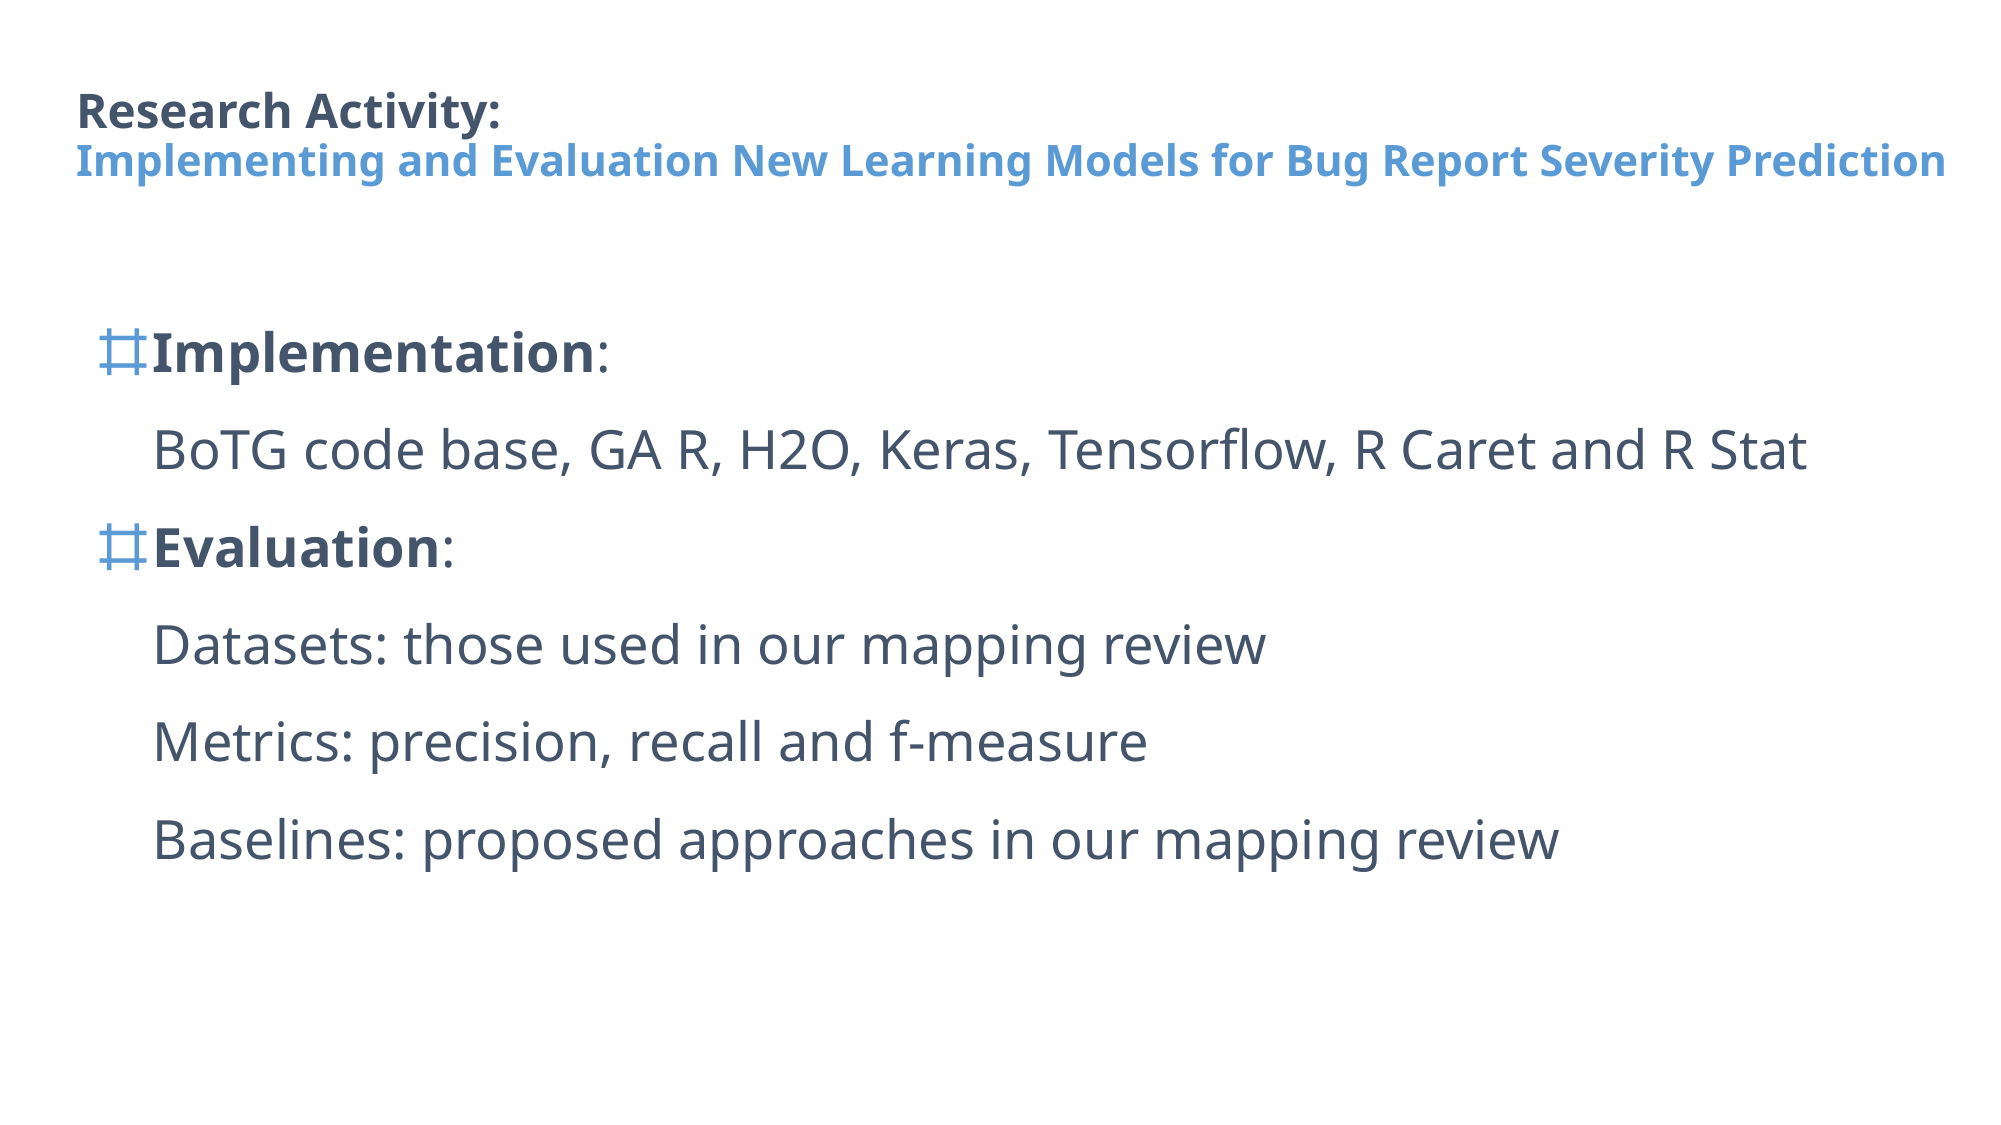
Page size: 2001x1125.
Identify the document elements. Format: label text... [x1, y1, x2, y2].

text_box Implementation: BoTG code base, GA R, H2O, Keras, Tensorflow, R Caret and R Stat Evaluation: Datasets: those used in our mapping review Metrics: precision, recall and f-measure Baselines: proposed approaches in our mapping review [81, 278, 1904, 1073]
title Research Activity: Implementing and Evaluation New Learning Models for Bug Report Severity Prediction [61, 59, 1980, 214]
